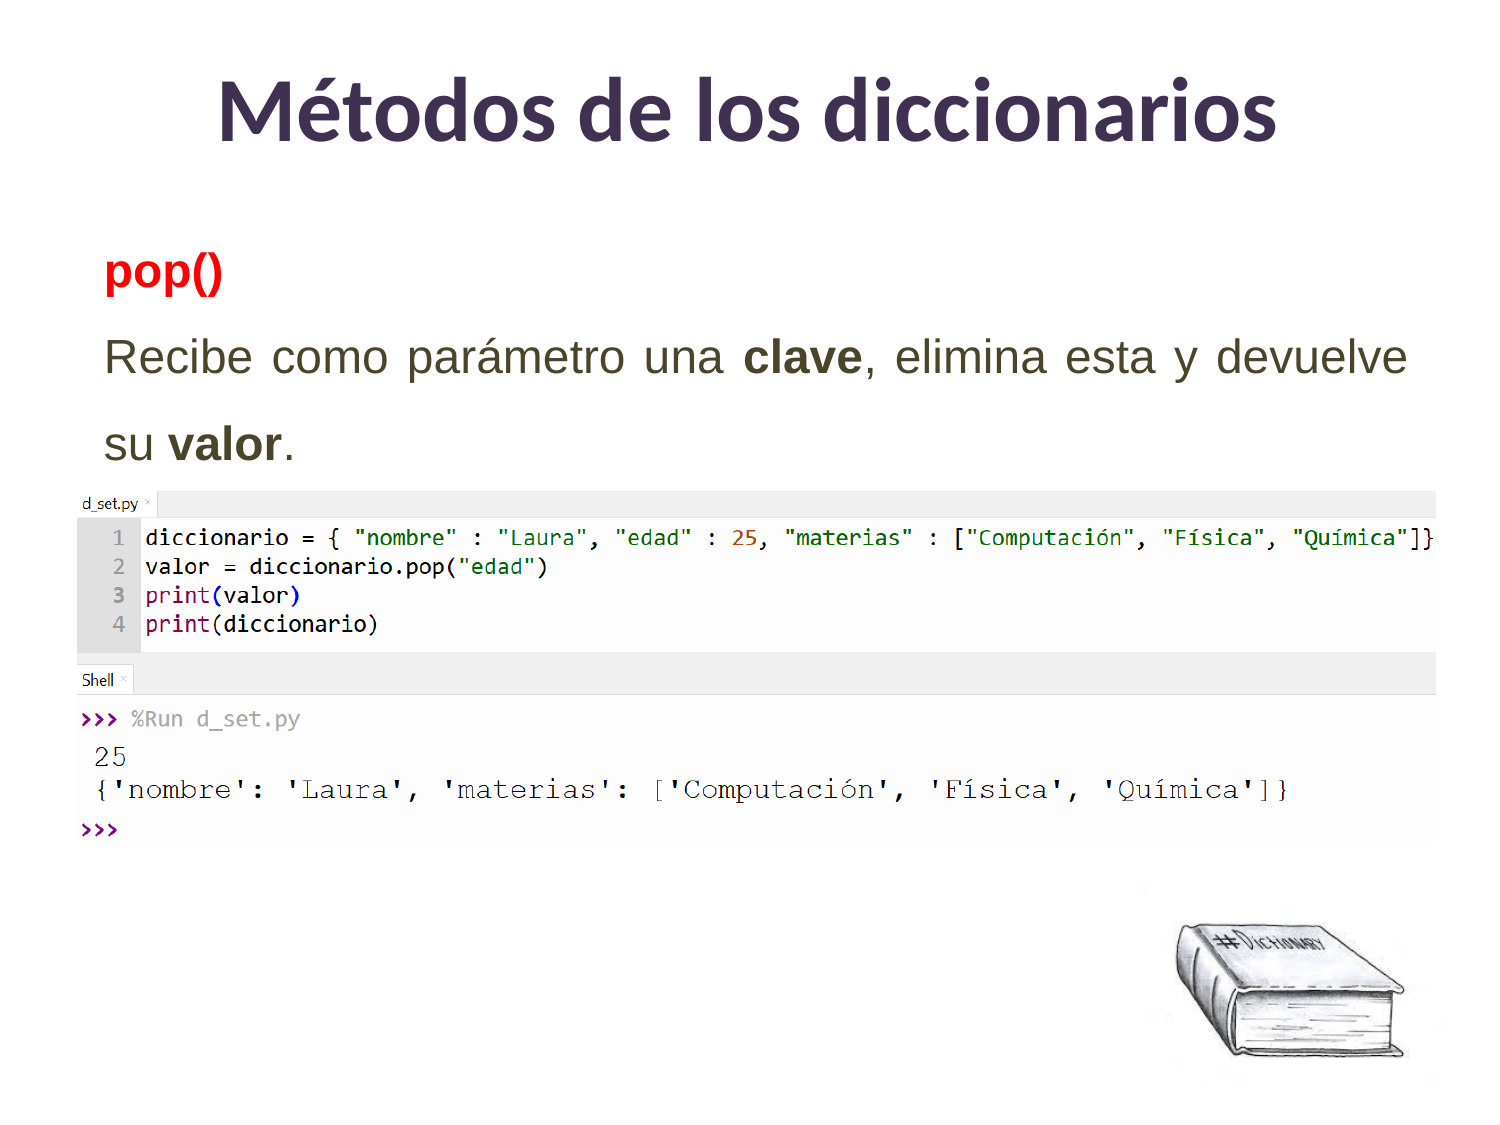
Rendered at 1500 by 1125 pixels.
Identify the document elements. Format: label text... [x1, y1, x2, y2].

picture [1127, 885, 1452, 1087]
text_box Métodos de los diccionarios [68, 11, 1428, 199]
text_box pop() Recibe como parámetro una clave, elimina esta y devuelve su valor. [88, 203, 1425, 478]
picture [77, 491, 1436, 841]
